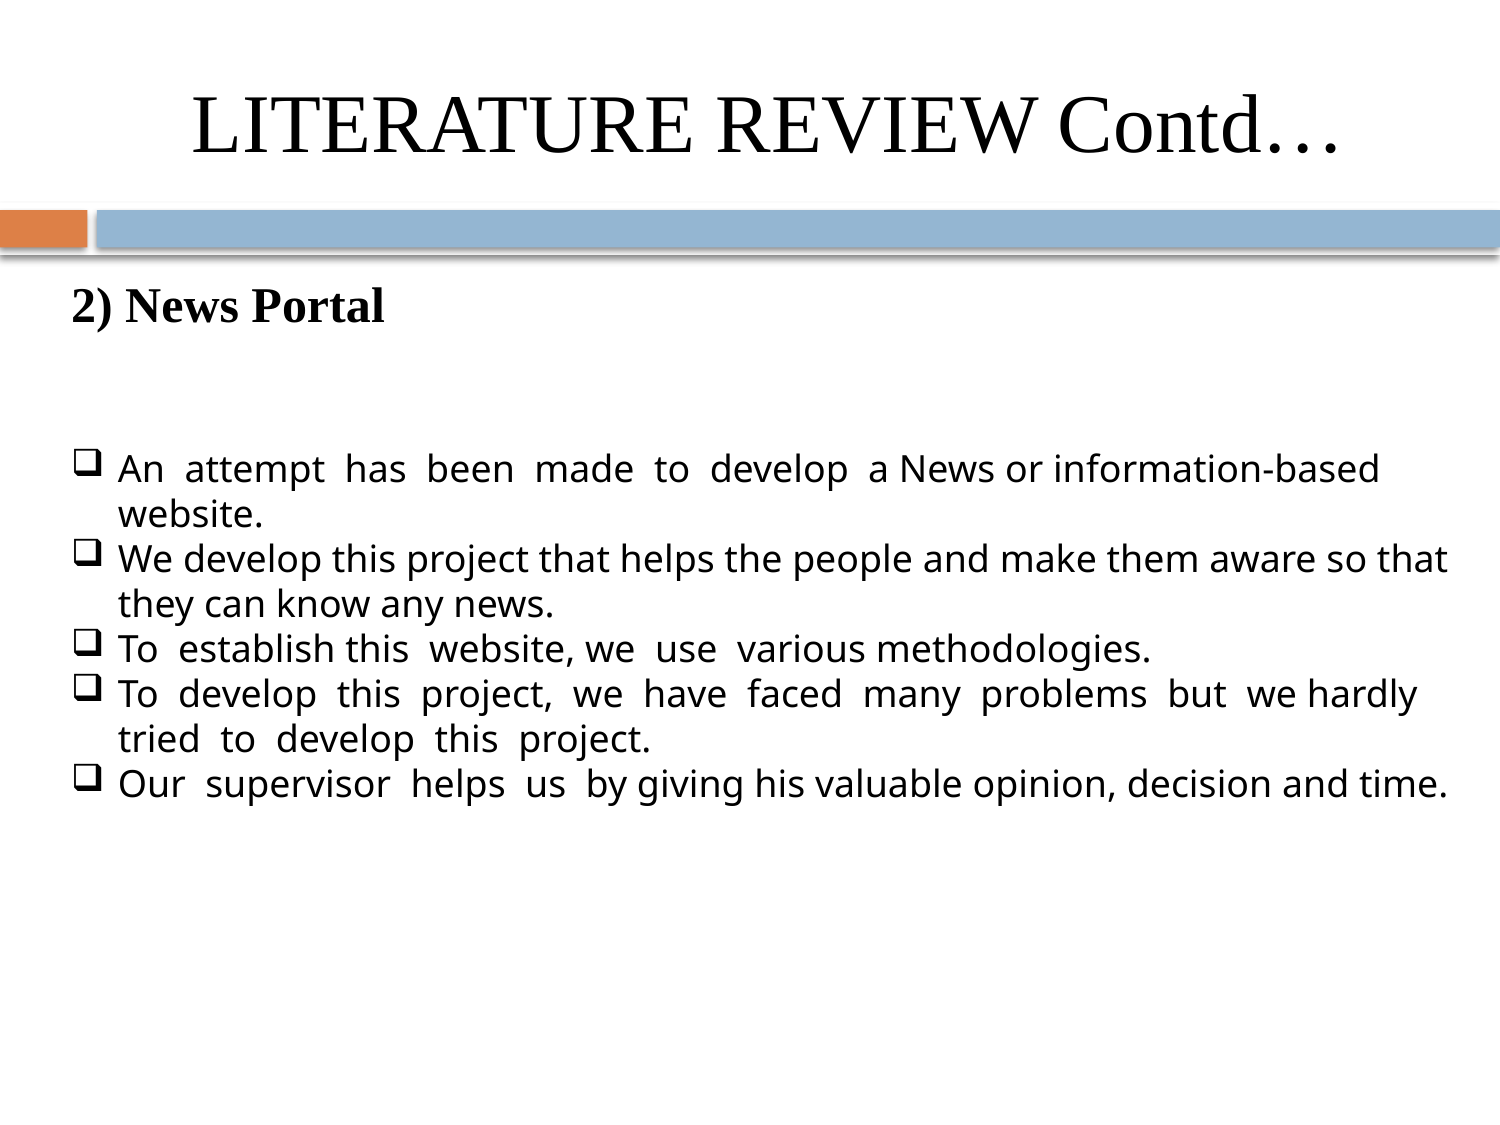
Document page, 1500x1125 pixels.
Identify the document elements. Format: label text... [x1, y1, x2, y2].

text_box An attempt has been made to develop a News or information-based website. We develop this project that helps the people and make them aware so that they can know any news. To establish this website, we use various methodologies. To develop this project, we have faced many problems but we hardly tried to develop this project. Our supervisor helps us by giving his valuable opinion, decision and time. [56, 437, 1500, 858]
title LITERATURE REVIEW Contd… [99, 37, 1438, 200]
text_box 2) News Portal [56, 264, 1357, 340]
